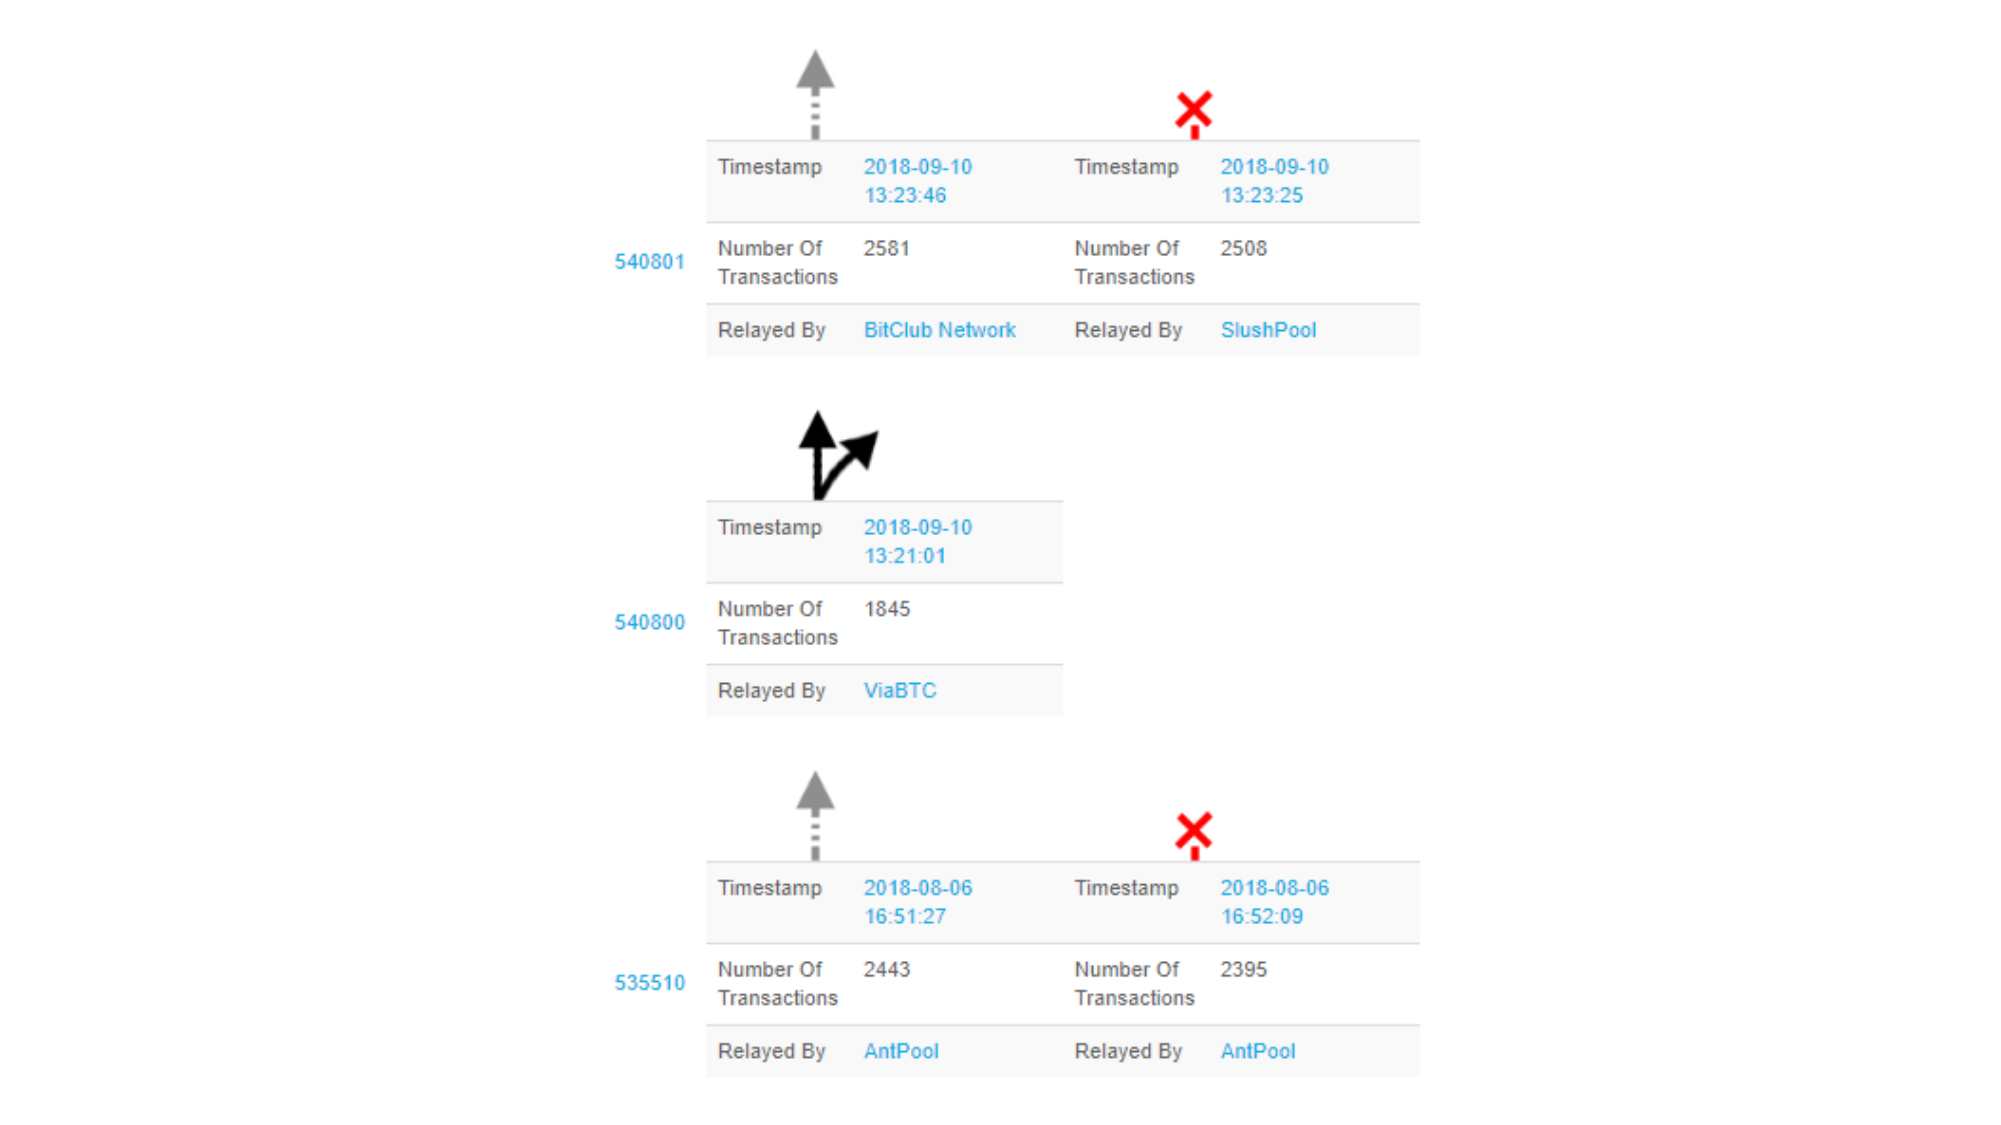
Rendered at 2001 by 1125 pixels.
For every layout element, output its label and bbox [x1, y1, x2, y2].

picture [536, 34, 1464, 1091]
